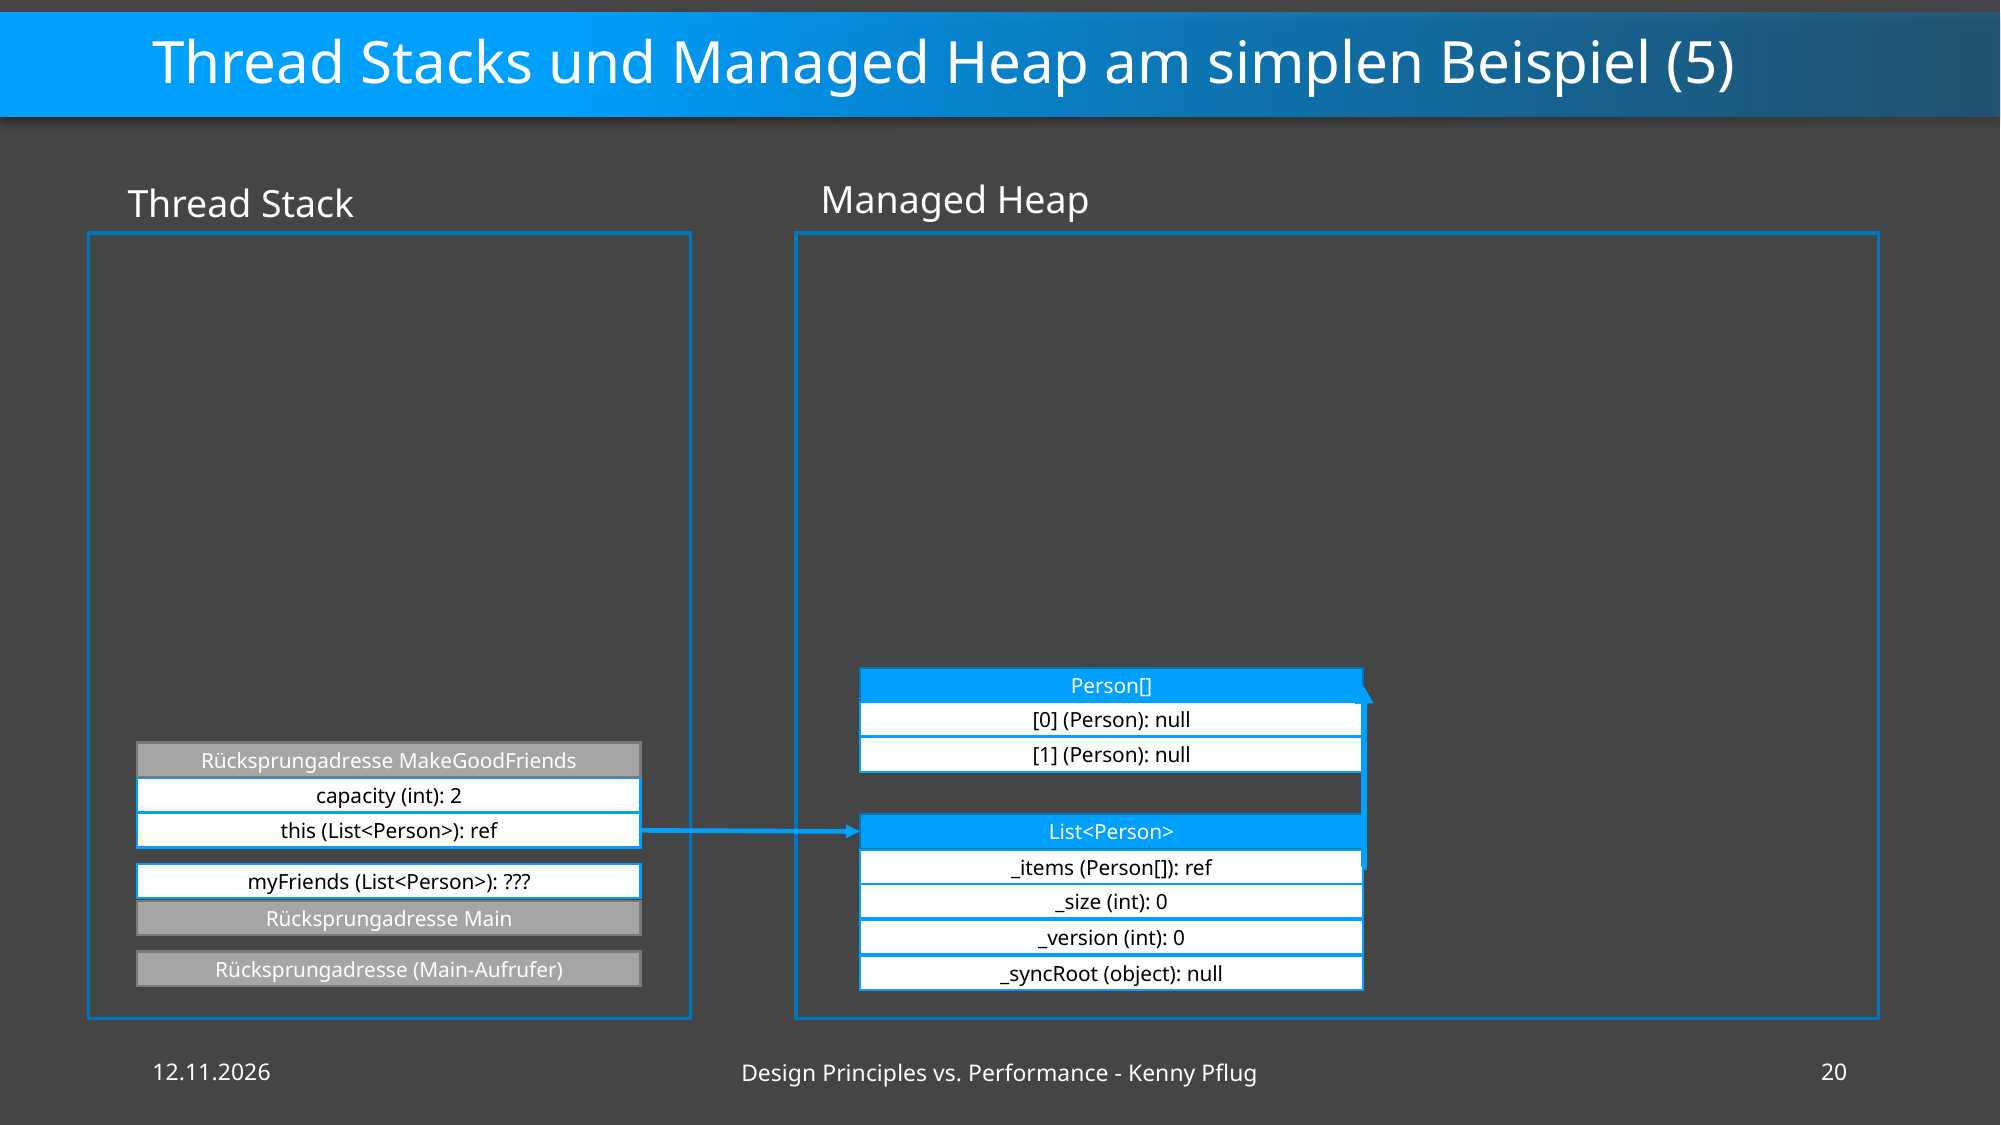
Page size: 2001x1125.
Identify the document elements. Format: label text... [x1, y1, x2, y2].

text_box [0] (Person): null [859, 701, 1361, 736]
text_box [1] (Person): null [859, 736, 1361, 773]
text_box Person[] [859, 667, 1364, 701]
text_box Rücksprungadresse (Main-Aufrufer) [136, 950, 642, 987]
title Thread Stacks und Managed Heap am simplen Beispiel (5) [137, 23, 1863, 107]
text_box Rücksprungadresse Main [136, 900, 642, 936]
text_box myFriends (List<Person>): ??? [136, 863, 642, 899]
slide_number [137, 1042, 588, 1103]
text_box [87, 232, 692, 1020]
text_box _syncRoot (object): null [859, 955, 1364, 991]
text_box _version (int): 0 [859, 919, 1364, 955]
text_box Thread Stack [112, 172, 369, 233]
text_box this (List<Person>): ref [136, 812, 642, 849]
text_box _items (Person[]): ref [859, 849, 1364, 883]
text_box Managed Heap [805, 168, 1105, 229]
slide_number 20 [1412, 1042, 1863, 1103]
footer Design Principles vs. Performance - Kenny Pflug [662, 1042, 1338, 1103]
text_box capacity (int): 2 [136, 778, 642, 812]
text_box Rücksprungadresse MakeGoodFriends [136, 741, 642, 778]
text_box _size (int): 0 [859, 883, 1364, 919]
text_box [795, 232, 1880, 1020]
text_box List<Person> [859, 813, 1361, 849]
